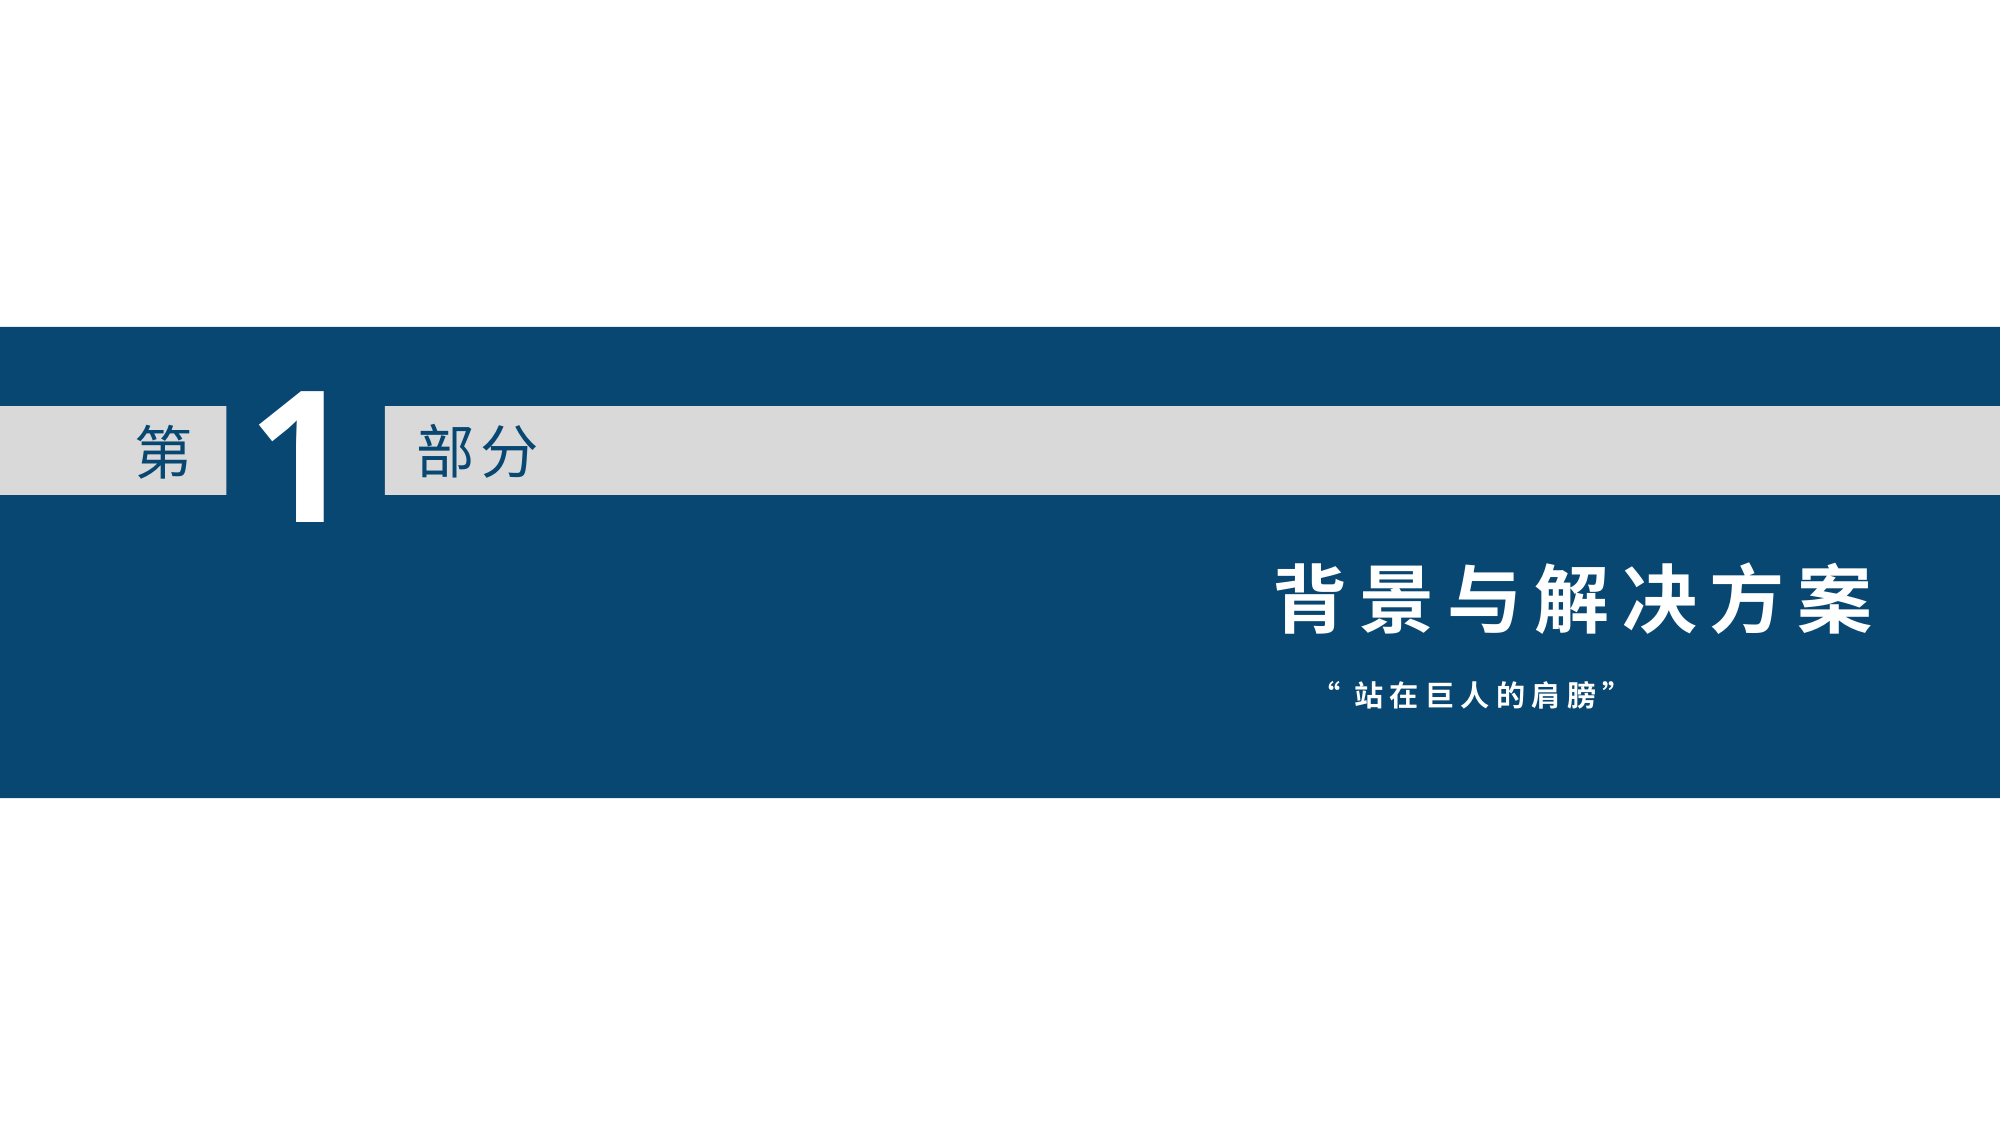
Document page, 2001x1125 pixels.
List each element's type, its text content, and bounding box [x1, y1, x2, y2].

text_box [0, 331, 2000, 570]
text_box “站在巨人的肩膀” [1296, 651, 1779, 720]
text_box 背景与解决方案 [1257, 570, 1935, 651]
text_box [0, 326, 2000, 331]
text_box [0, 570, 2000, 799]
